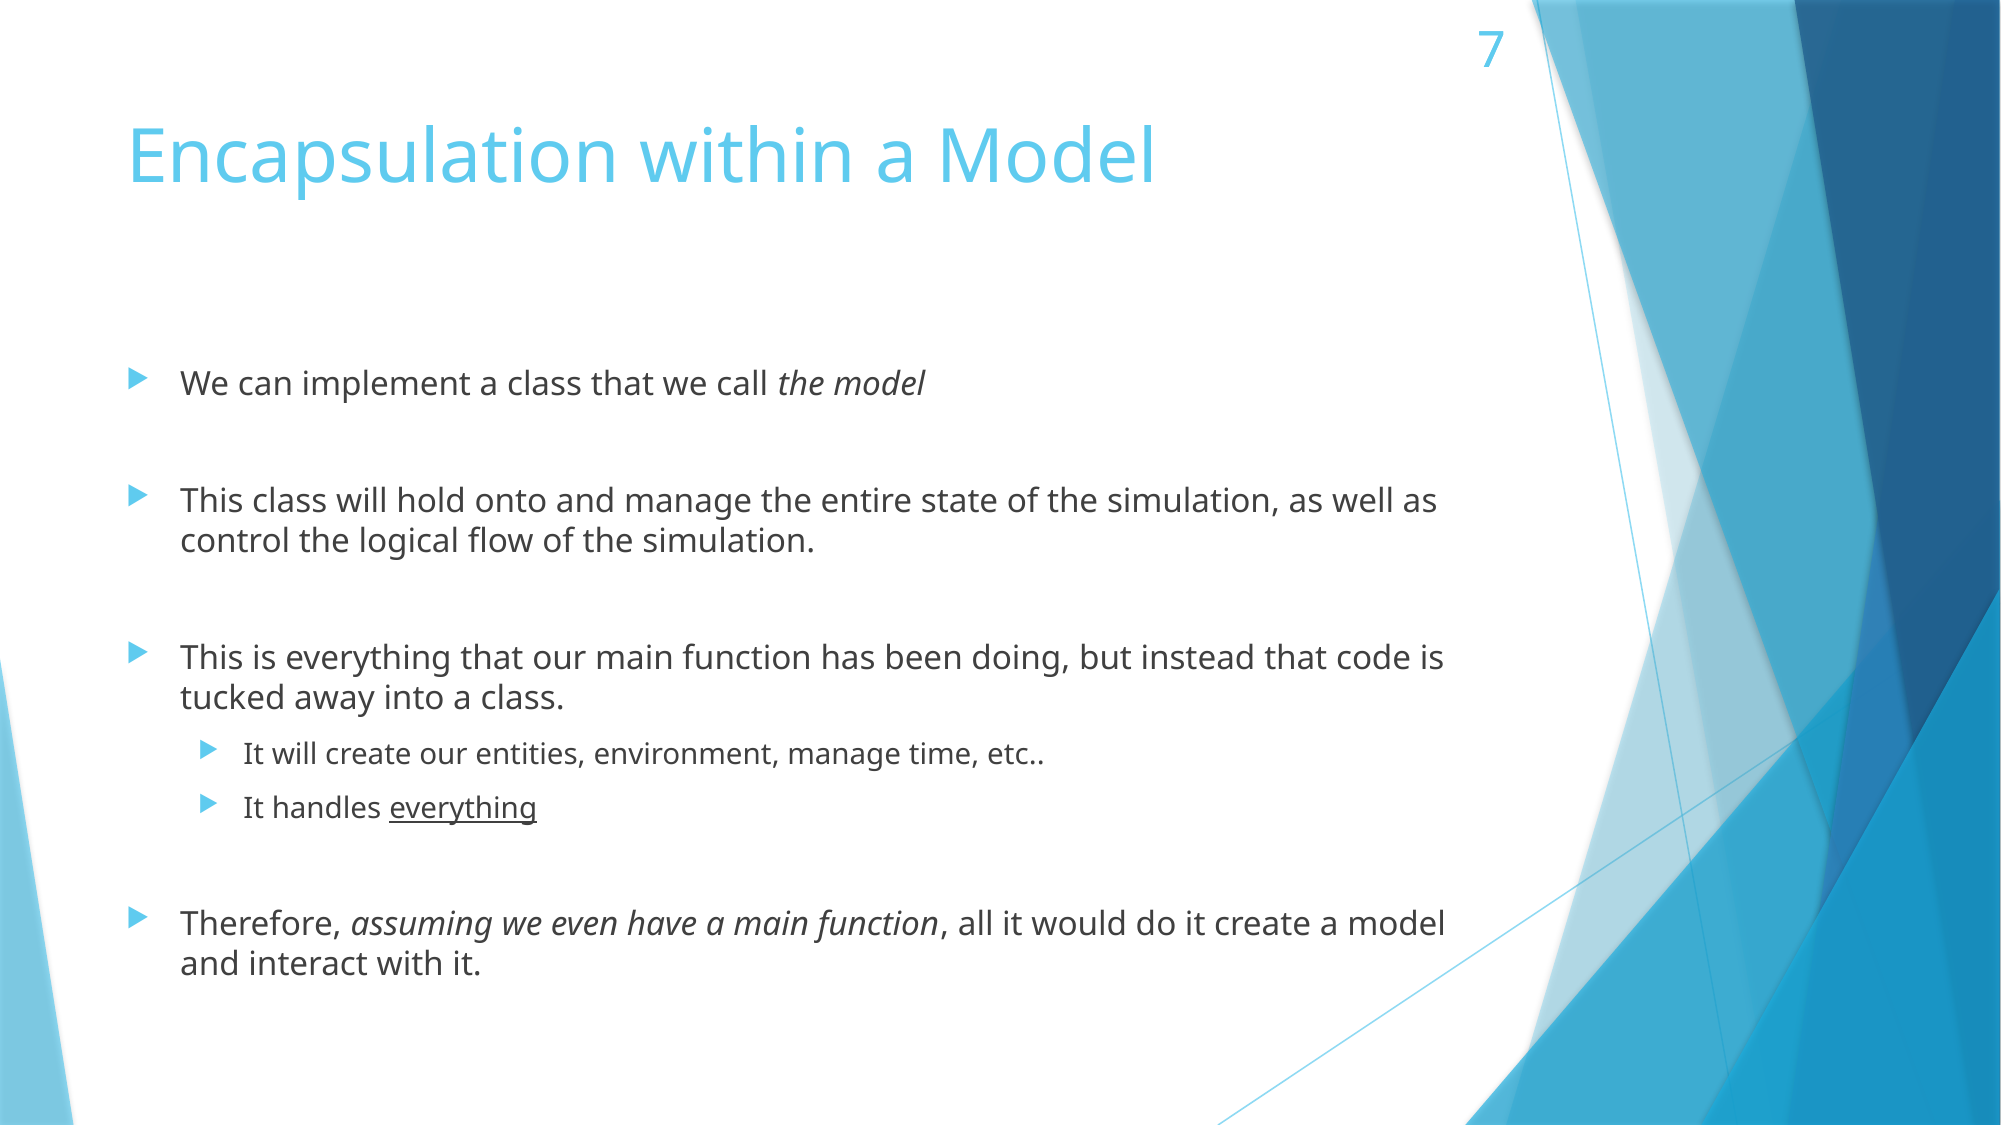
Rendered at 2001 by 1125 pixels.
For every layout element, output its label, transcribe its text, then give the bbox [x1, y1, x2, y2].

title Encapsulation within a Model [111, 99, 1522, 317]
list We can implement a class that we call the model This class will hold onto and manage the entire state of the simulation, as well as control the logical flow of the simulation. This is everything that our main function has been doing, but instead that code is tucked away into a class. It will create our entities, environment, manage time, etc.. It handles everything Therefore, assuming we even have a main function, all it would do it create a model and interact with it. [111, 354, 1522, 992]
